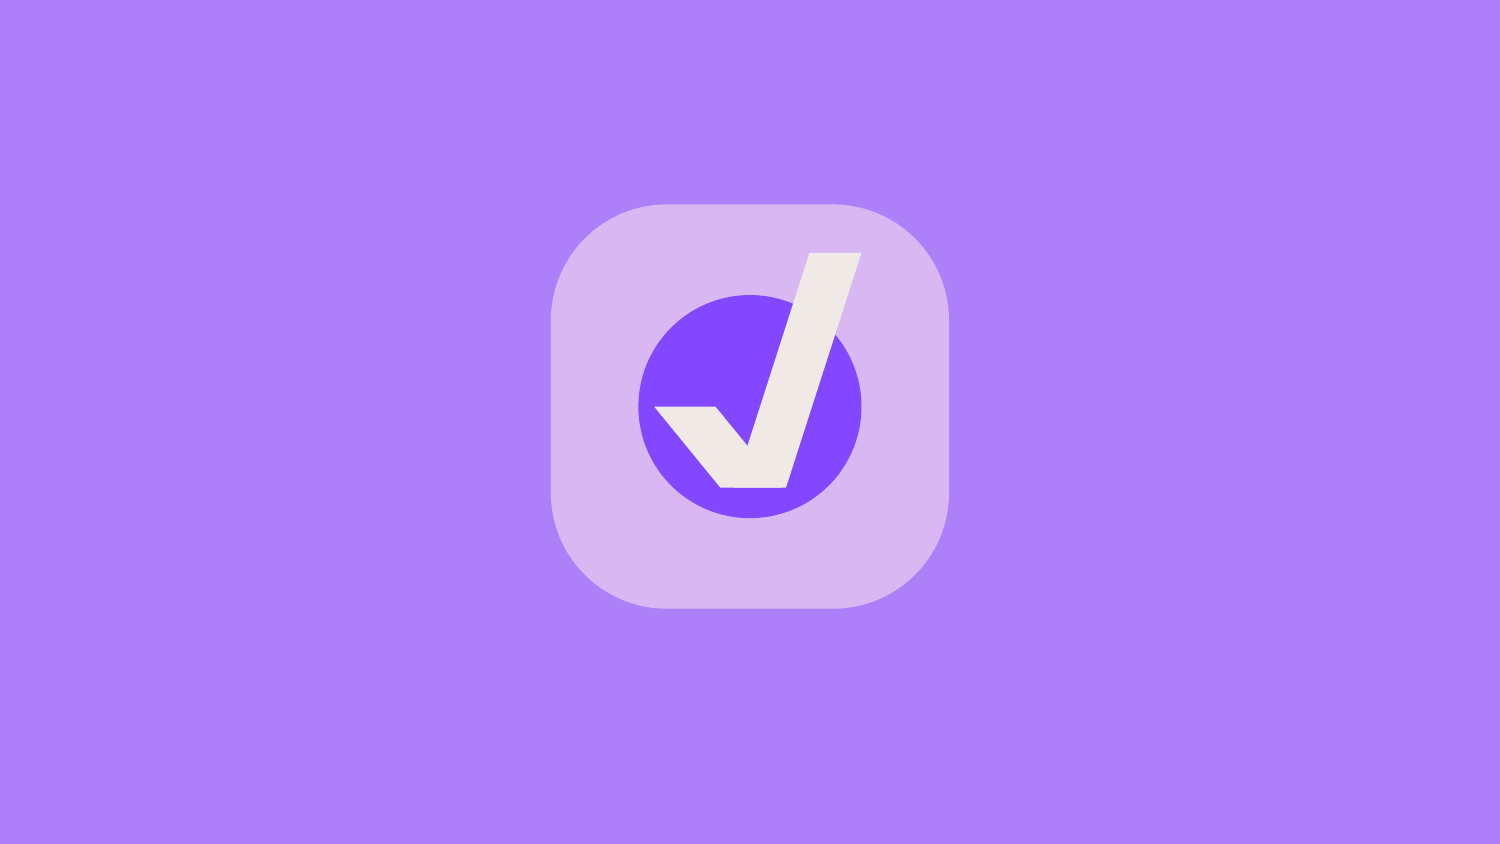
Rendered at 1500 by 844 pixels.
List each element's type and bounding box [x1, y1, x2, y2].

text_box [747, 252, 862, 488]
text_box [638, 295, 862, 519]
text_box [550, 204, 950, 609]
text_box [654, 406, 782, 488]
